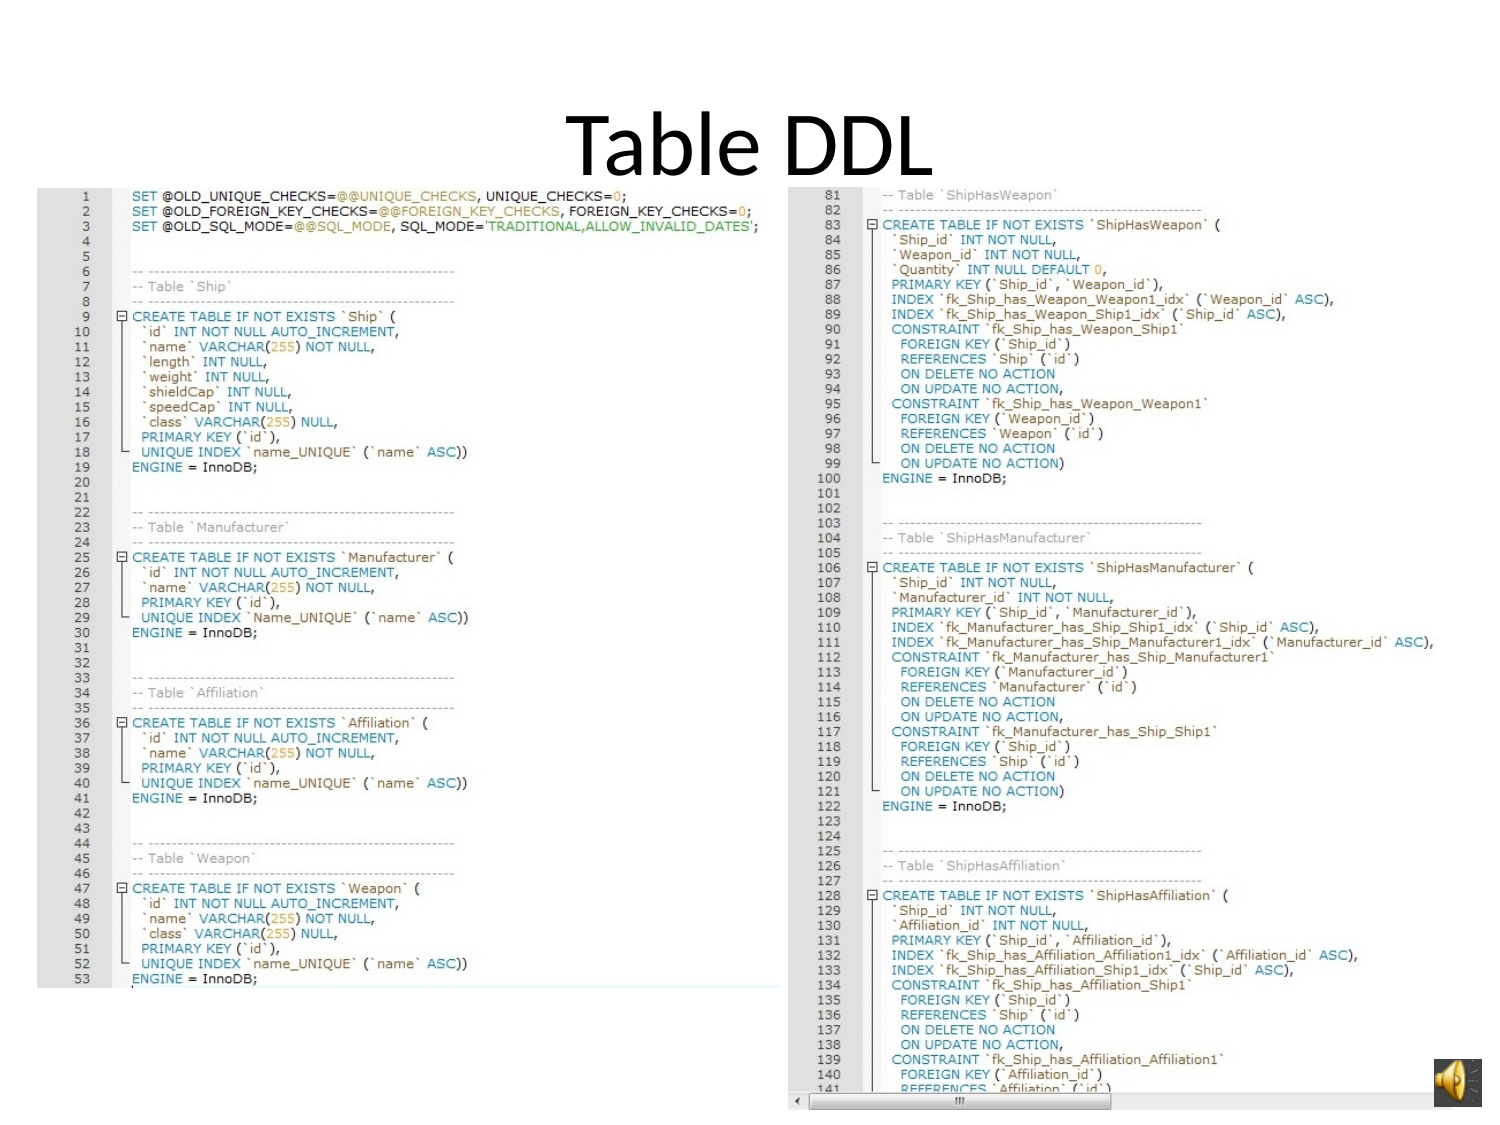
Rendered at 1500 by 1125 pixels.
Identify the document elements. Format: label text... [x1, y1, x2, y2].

picture [787, 187, 1484, 1110]
title Table DDL [75, 45, 1425, 187]
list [37, 187, 782, 988]
